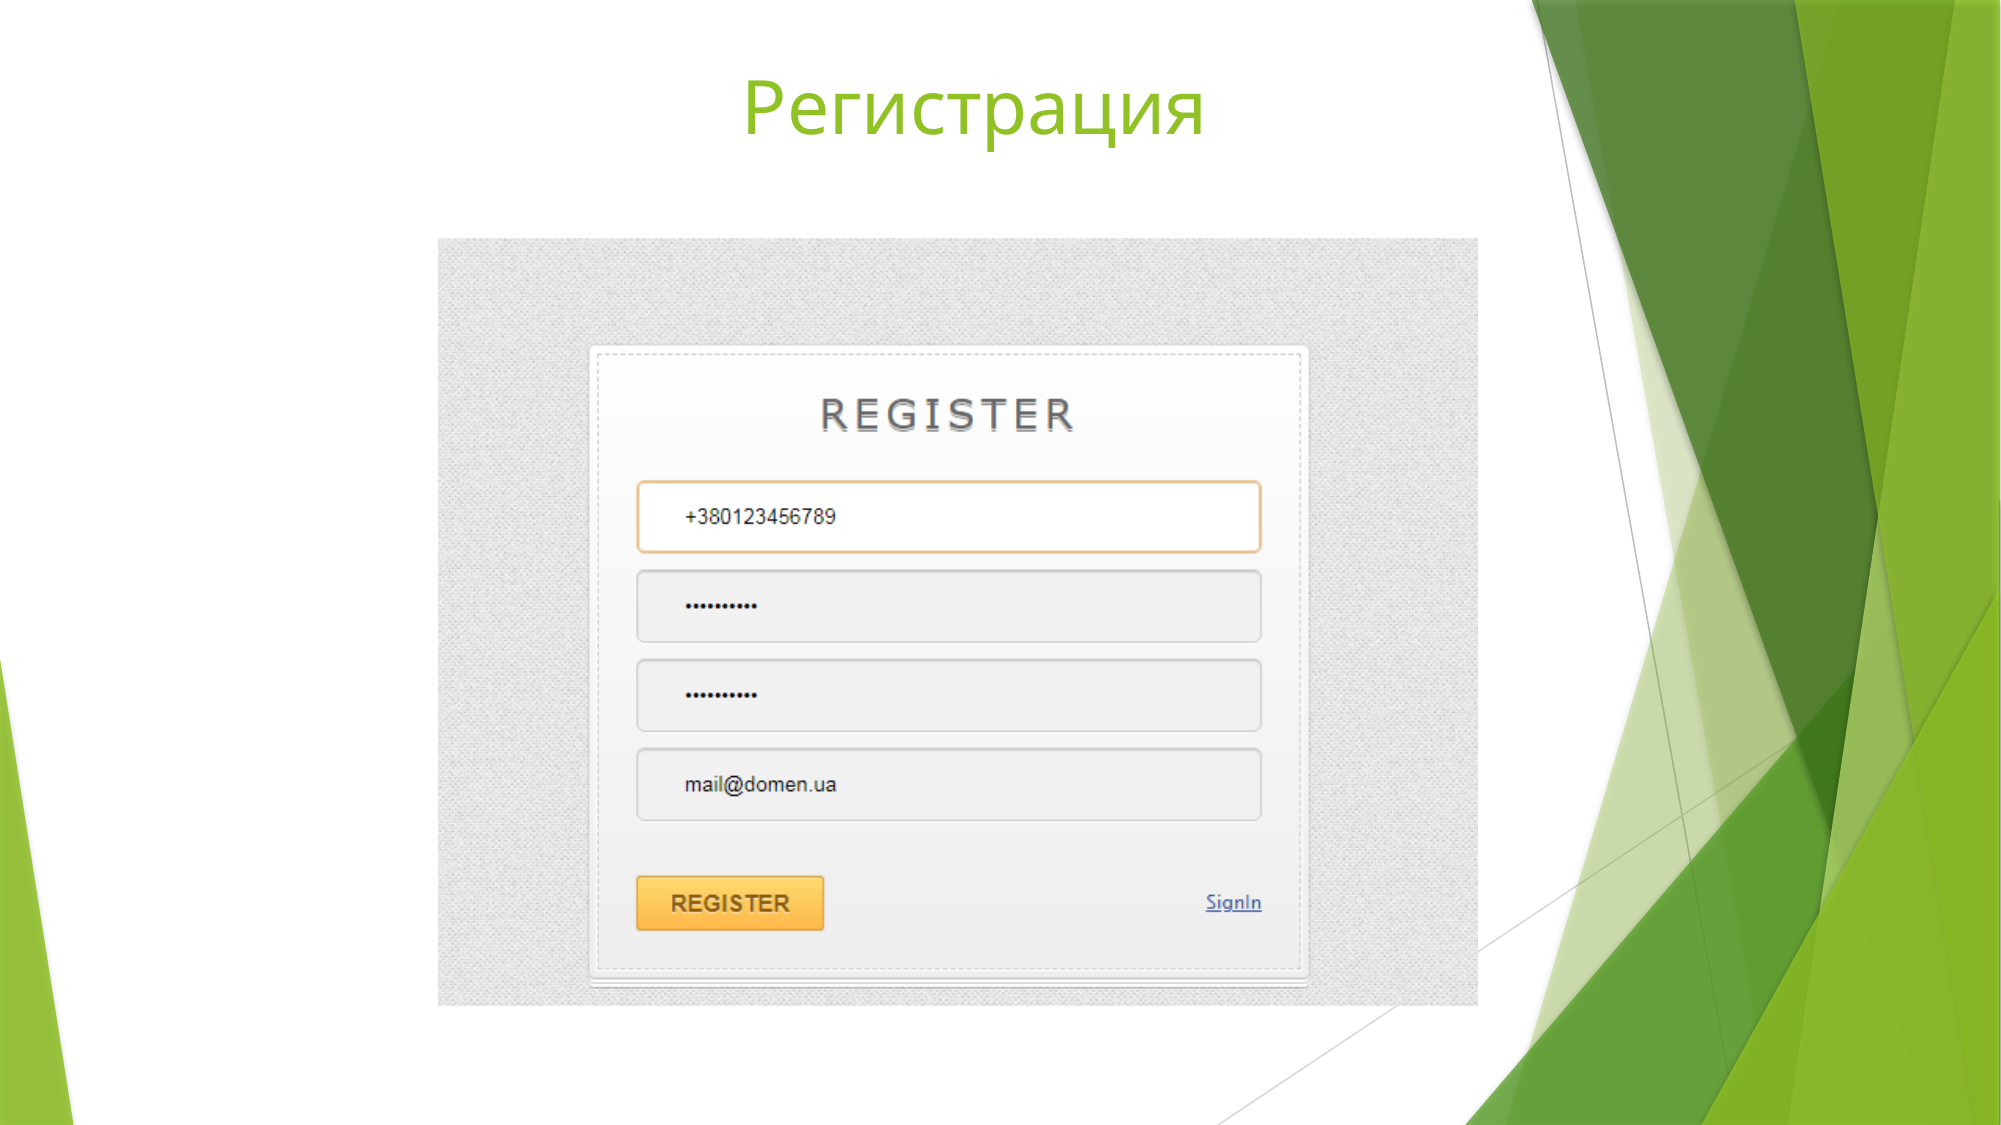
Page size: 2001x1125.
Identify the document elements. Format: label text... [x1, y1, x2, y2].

text_box Регистрация [726, 51, 1385, 237]
picture [437, 238, 1478, 1007]
